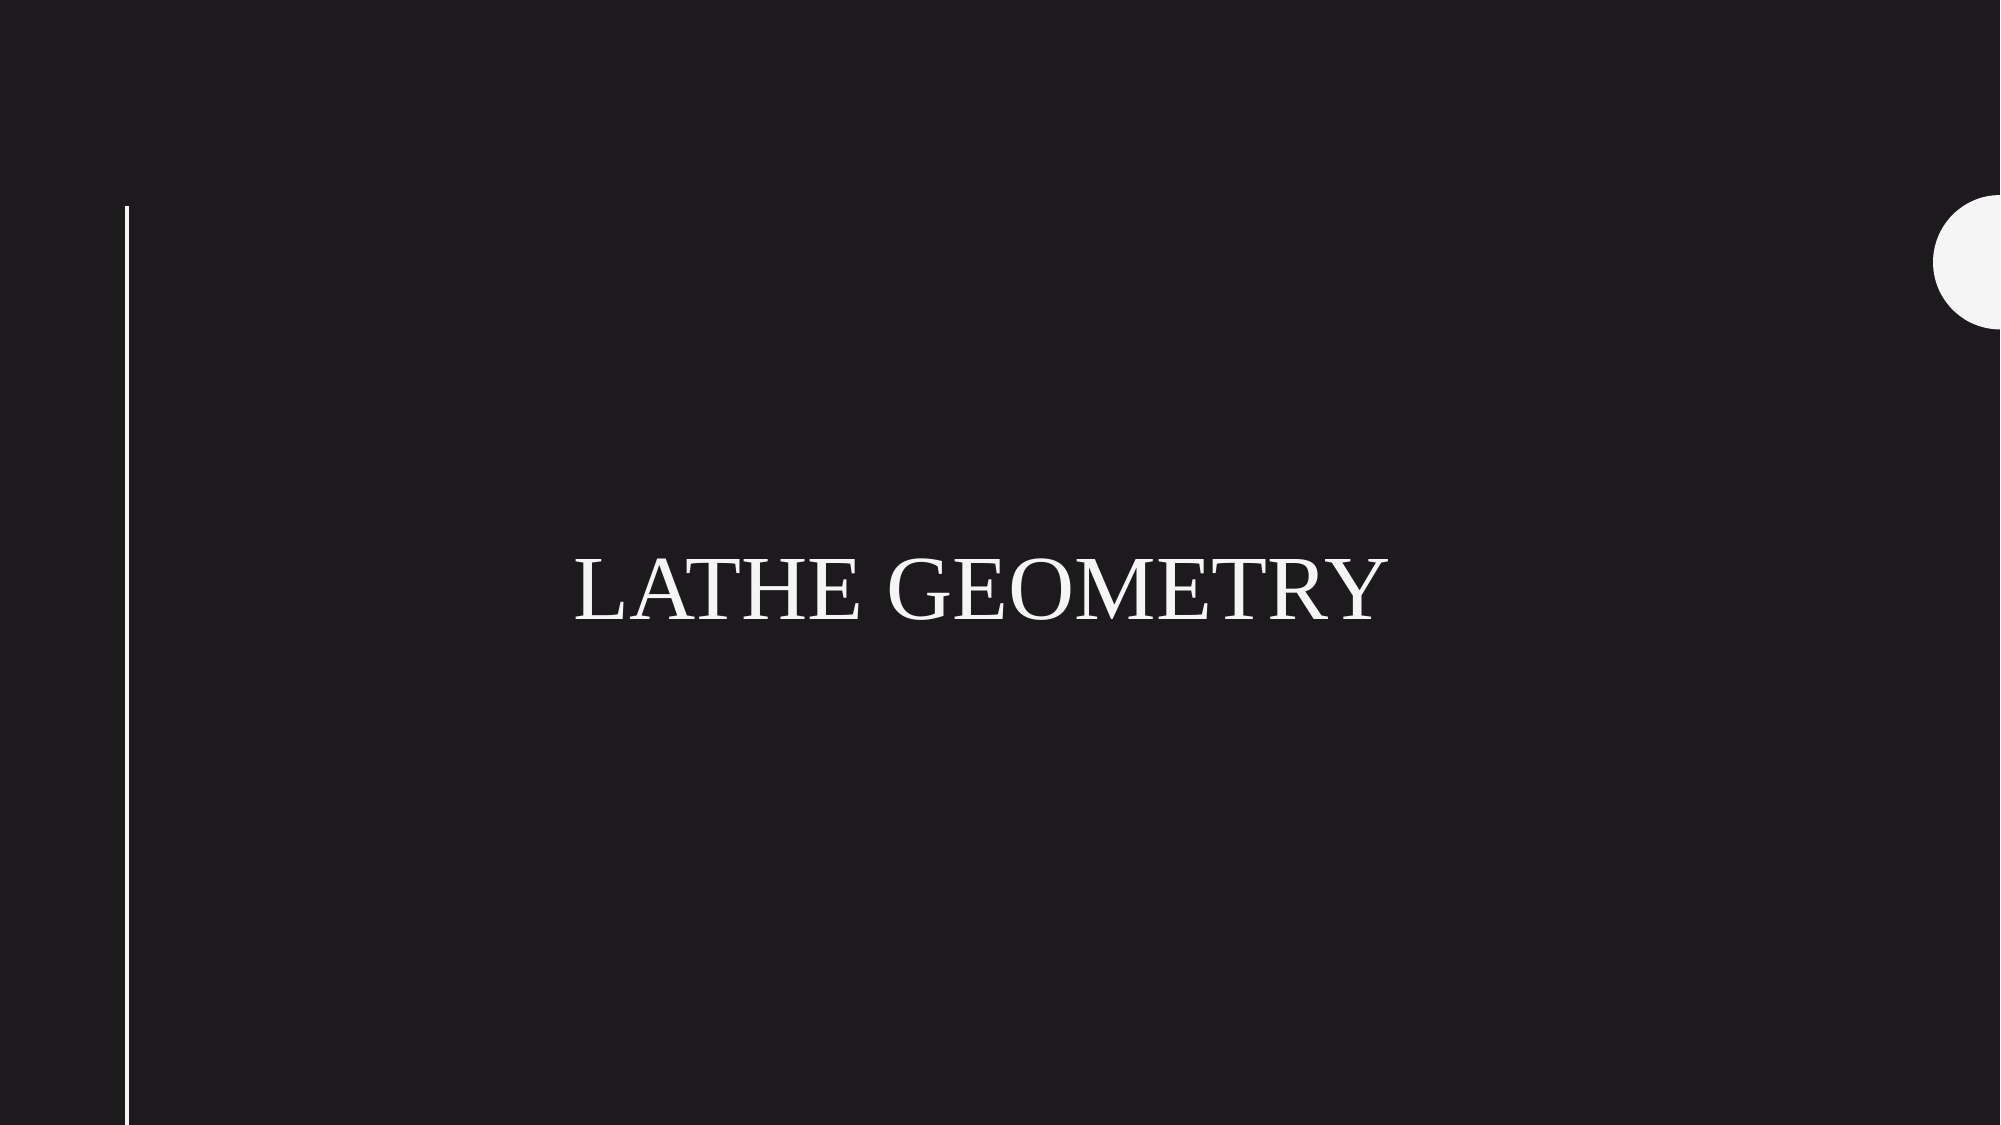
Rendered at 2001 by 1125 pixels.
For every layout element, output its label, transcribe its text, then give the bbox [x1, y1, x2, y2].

subtitle LATHE GEOMETRY [558, 504, 1442, 621]
